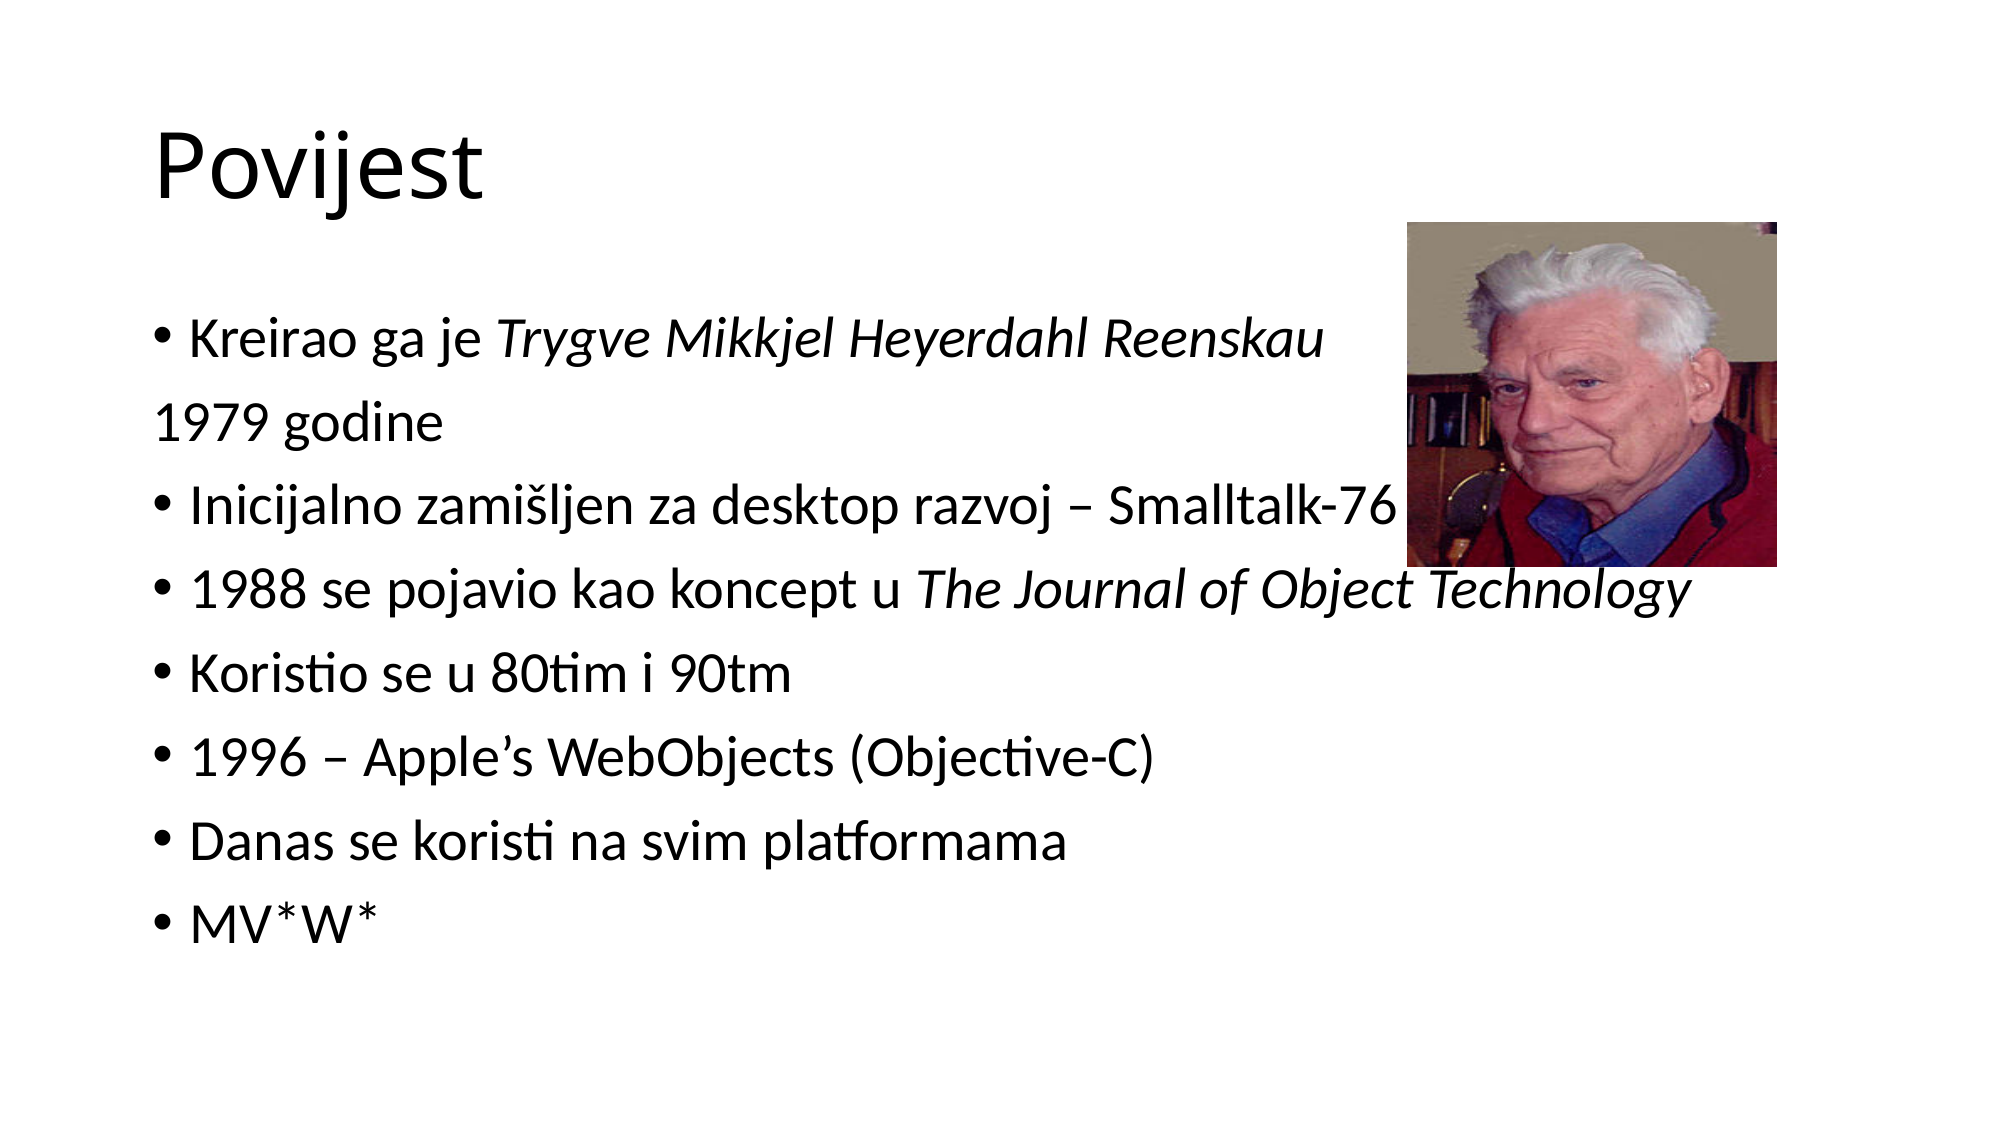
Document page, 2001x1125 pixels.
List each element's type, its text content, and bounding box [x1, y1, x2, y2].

picture [1407, 222, 1777, 567]
title Povijest [137, 59, 1863, 278]
list Kreirao ga je Trygve Mikkjel Heyerdahl Reenskau 1979 godine Inicijalno zamišljen za desktop razvoj – Smalltalk-76 1988 se pojavio kao koncept u The Journal of Object Technology Koristio se u 80tim i 90tm 1996 – Apple’s WebObjects (Objective-C) Danas se koristi na svim platformama MV*W* [137, 299, 1863, 1014]
